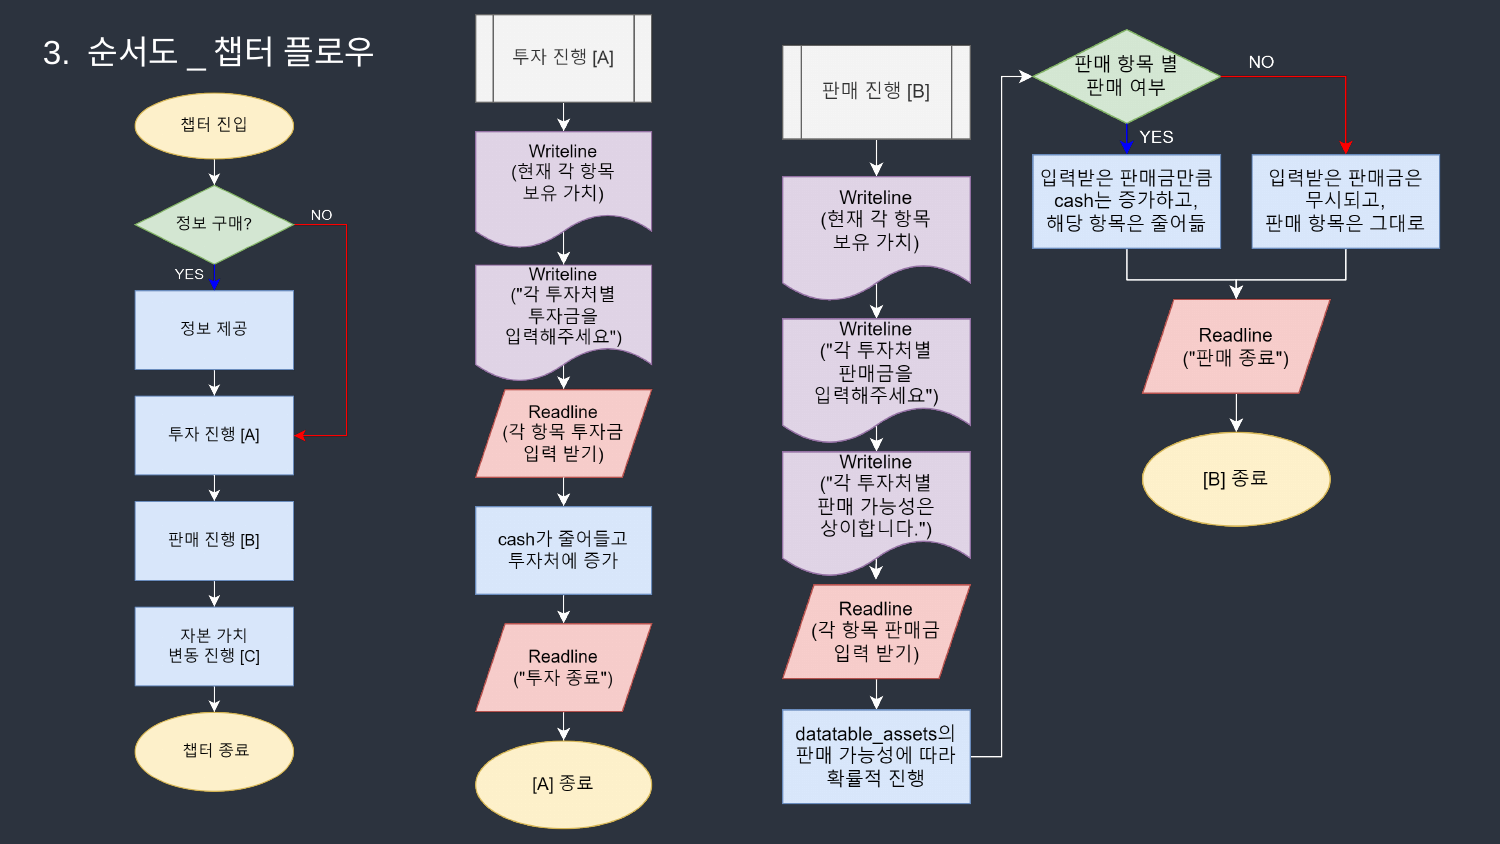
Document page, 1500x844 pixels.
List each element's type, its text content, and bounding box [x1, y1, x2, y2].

picture [121, 79, 371, 805]
picture [460, 0, 668, 844]
picture [765, 13, 1456, 821]
text_box 3. 순서도_챕터 플로우 [28, 23, 391, 79]
